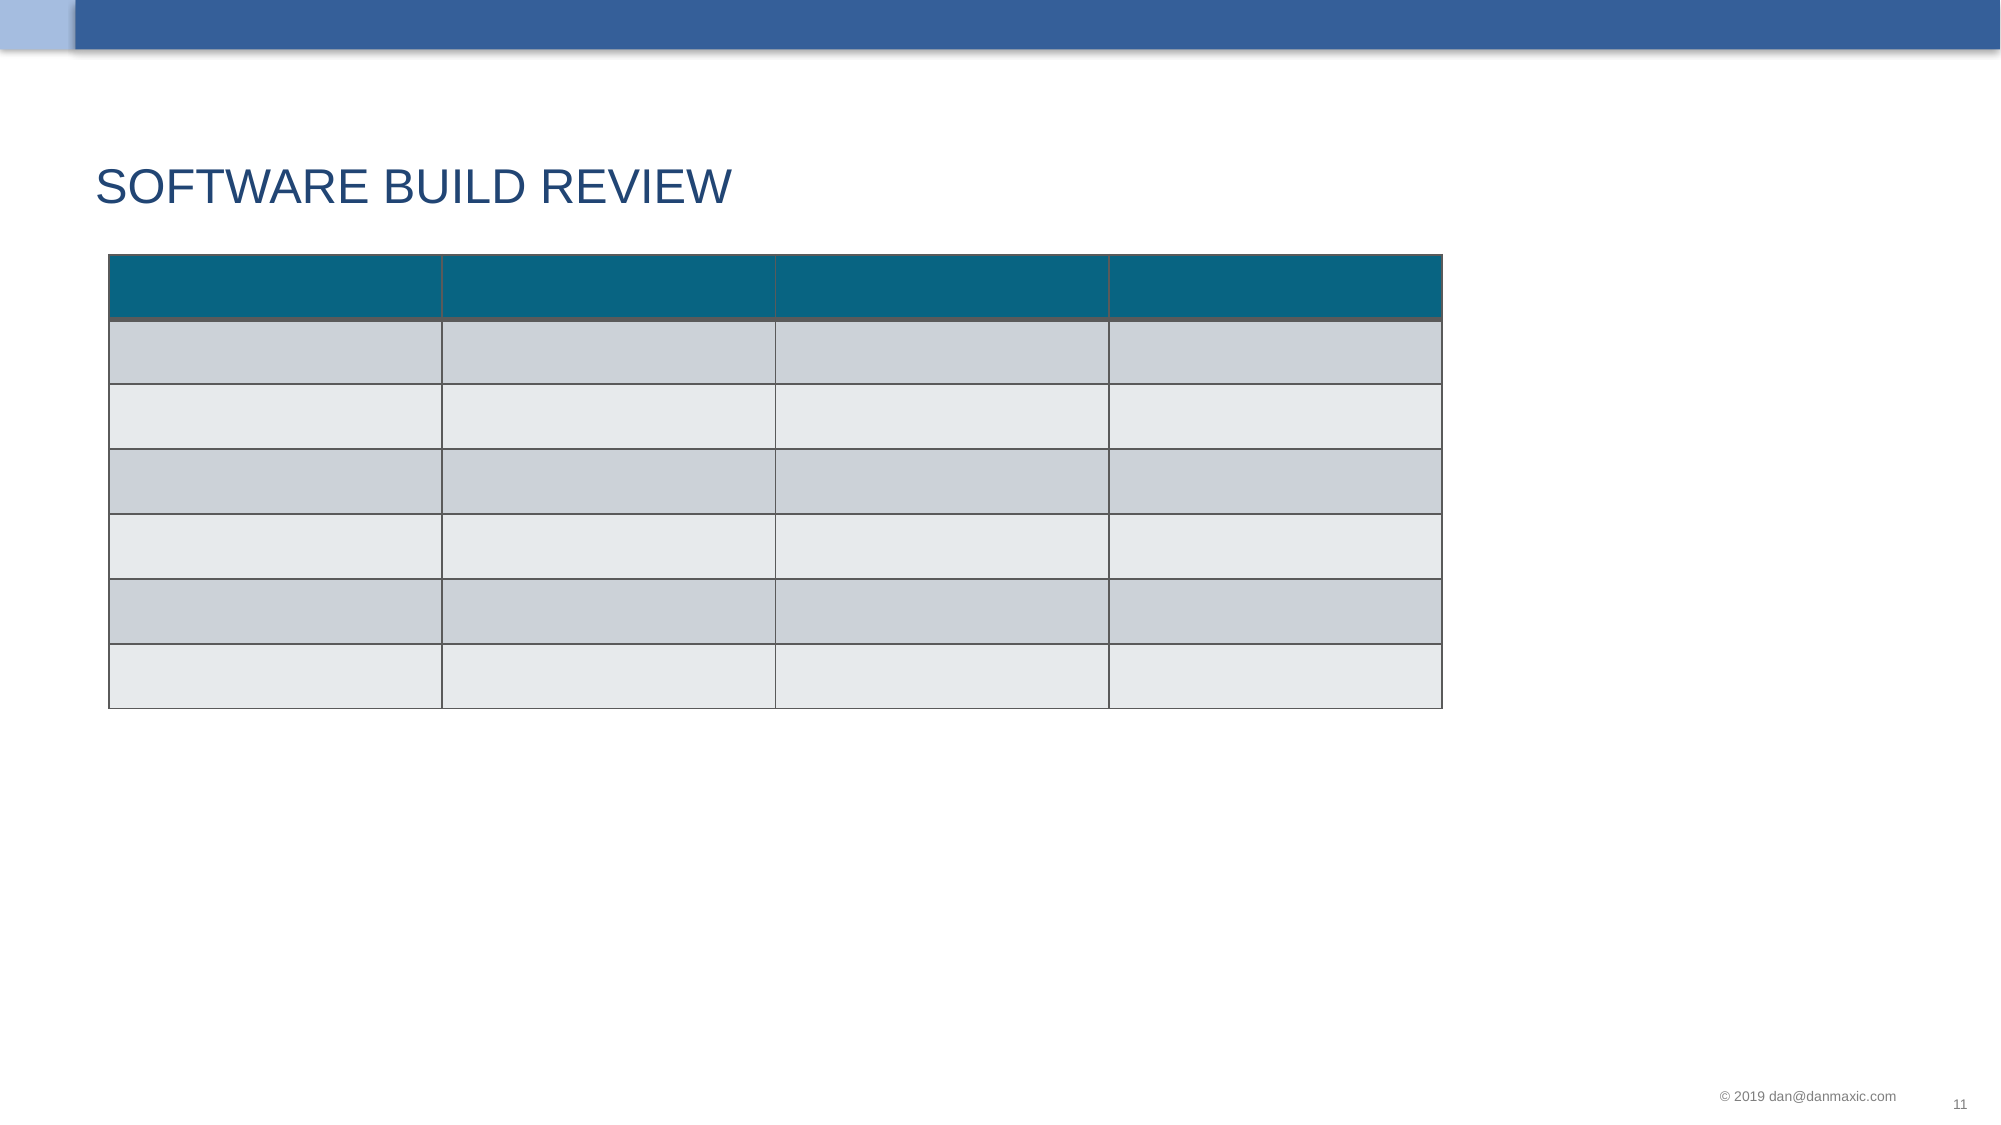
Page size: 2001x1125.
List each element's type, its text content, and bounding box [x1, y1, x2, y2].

table_header [1110, 256, 1441, 317]
table_cell [110, 580, 441, 643]
table_cell [776, 385, 1108, 448]
table_cell [776, 322, 1108, 383]
list Software build review [80, 147, 1919, 319]
table_cell [1110, 515, 1441, 578]
table_cell [776, 580, 1108, 643]
table_cell [443, 515, 775, 578]
table_cell [110, 322, 441, 383]
table_cell [443, 645, 775, 708]
table_cell [110, 385, 441, 448]
table_header [110, 256, 441, 317]
table_cell [776, 645, 1108, 708]
table_header [443, 256, 775, 317]
table_cell [776, 450, 1108, 513]
table_cell [443, 580, 775, 643]
table_cell [443, 450, 775, 513]
table_cell [443, 322, 775, 383]
table_cell [1110, 450, 1441, 513]
table_cell [1110, 645, 1441, 708]
table_cell [110, 645, 441, 708]
table_header [776, 256, 1108, 317]
table_cell [1110, 385, 1441, 448]
table_cell [776, 515, 1108, 578]
table_cell [110, 515, 441, 578]
table_cell [1110, 580, 1441, 643]
table_cell [1110, 322, 1441, 383]
table_cell [443, 385, 775, 448]
table_cell [110, 450, 441, 513]
